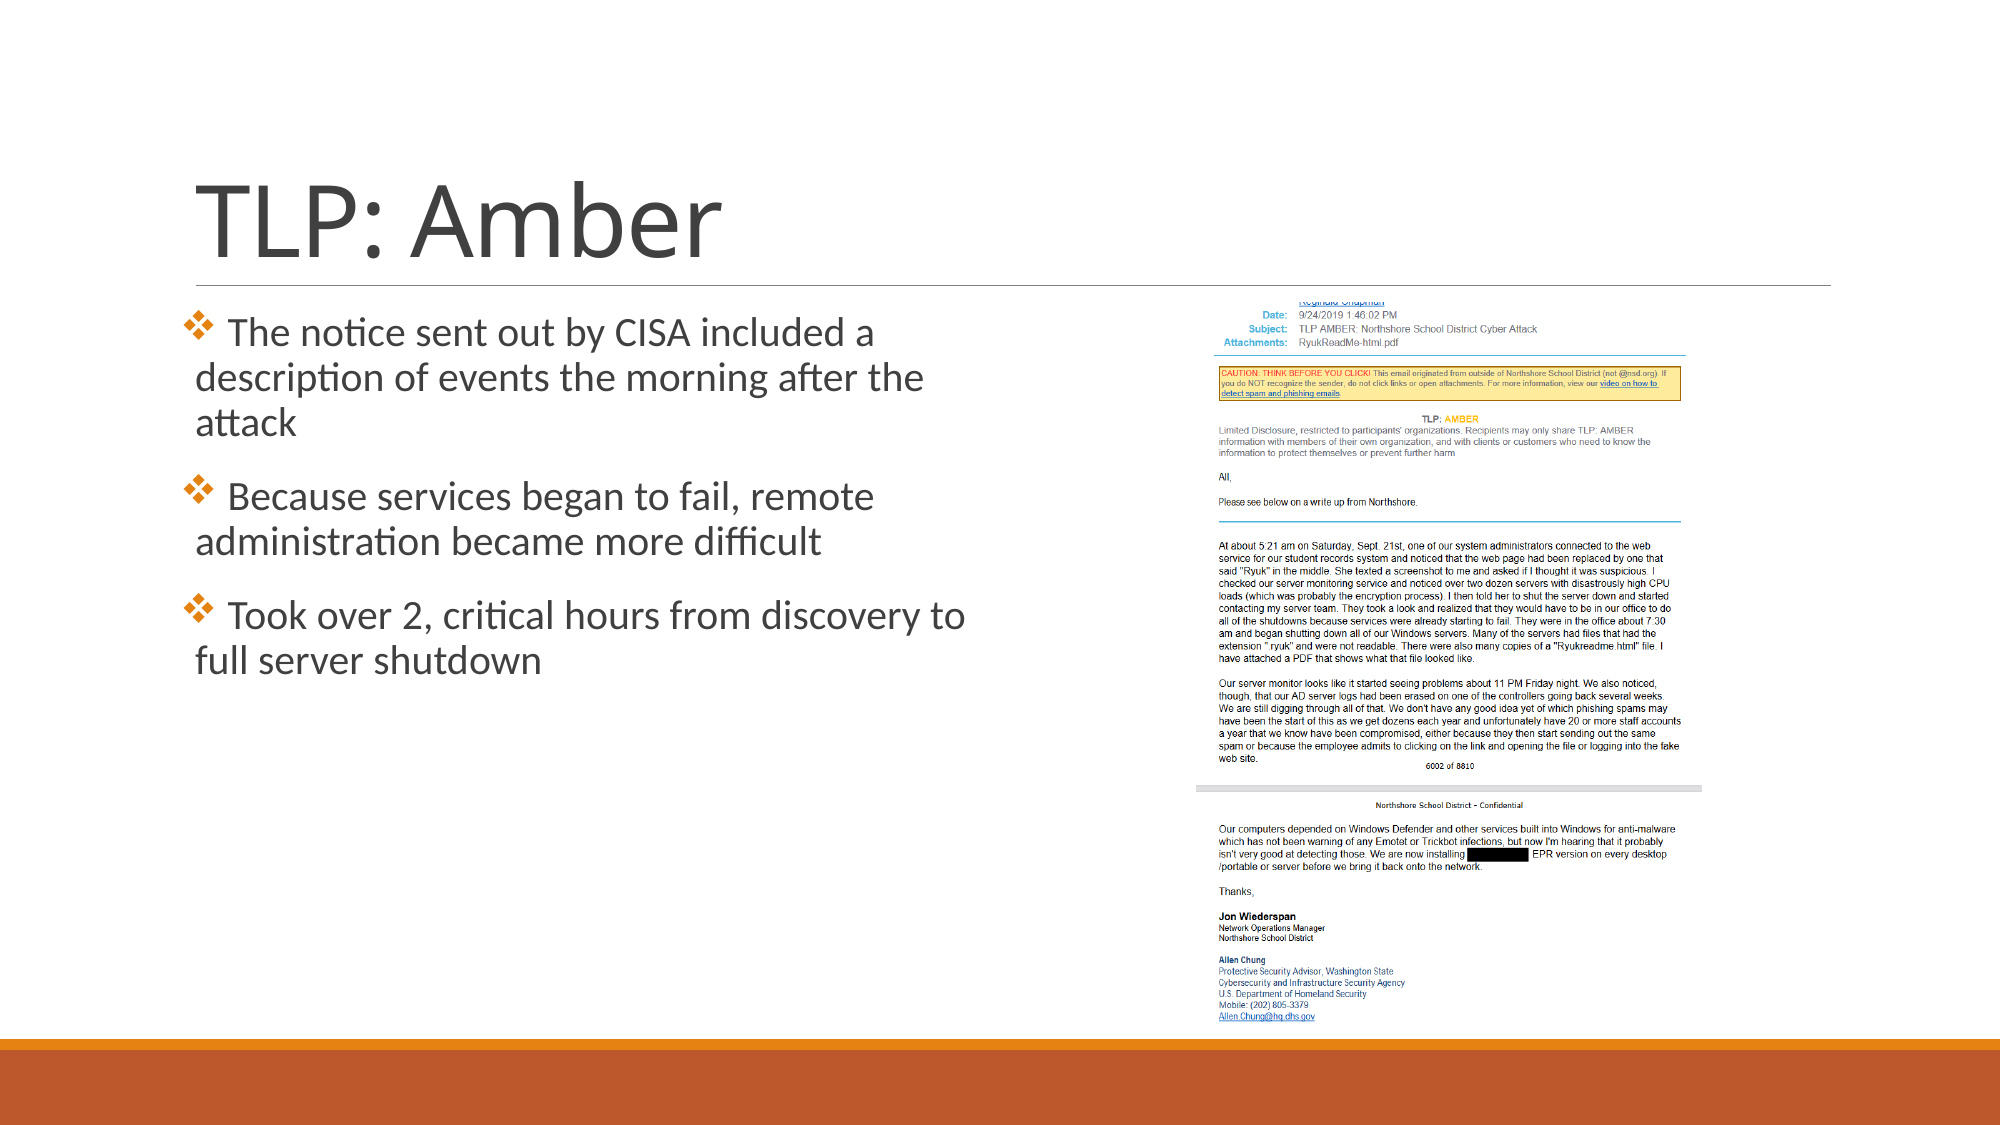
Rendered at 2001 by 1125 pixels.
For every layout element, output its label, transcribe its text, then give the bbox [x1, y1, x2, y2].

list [1195, 302, 1703, 1033]
list The notice sent out by CISA included a description of events the morning after the attack Because services began to fail, remote administration became more difficult Took over 2, critical hours from discovery to full server shutdown [180, 302, 990, 963]
title TLP: Amber [180, 47, 1830, 285]
